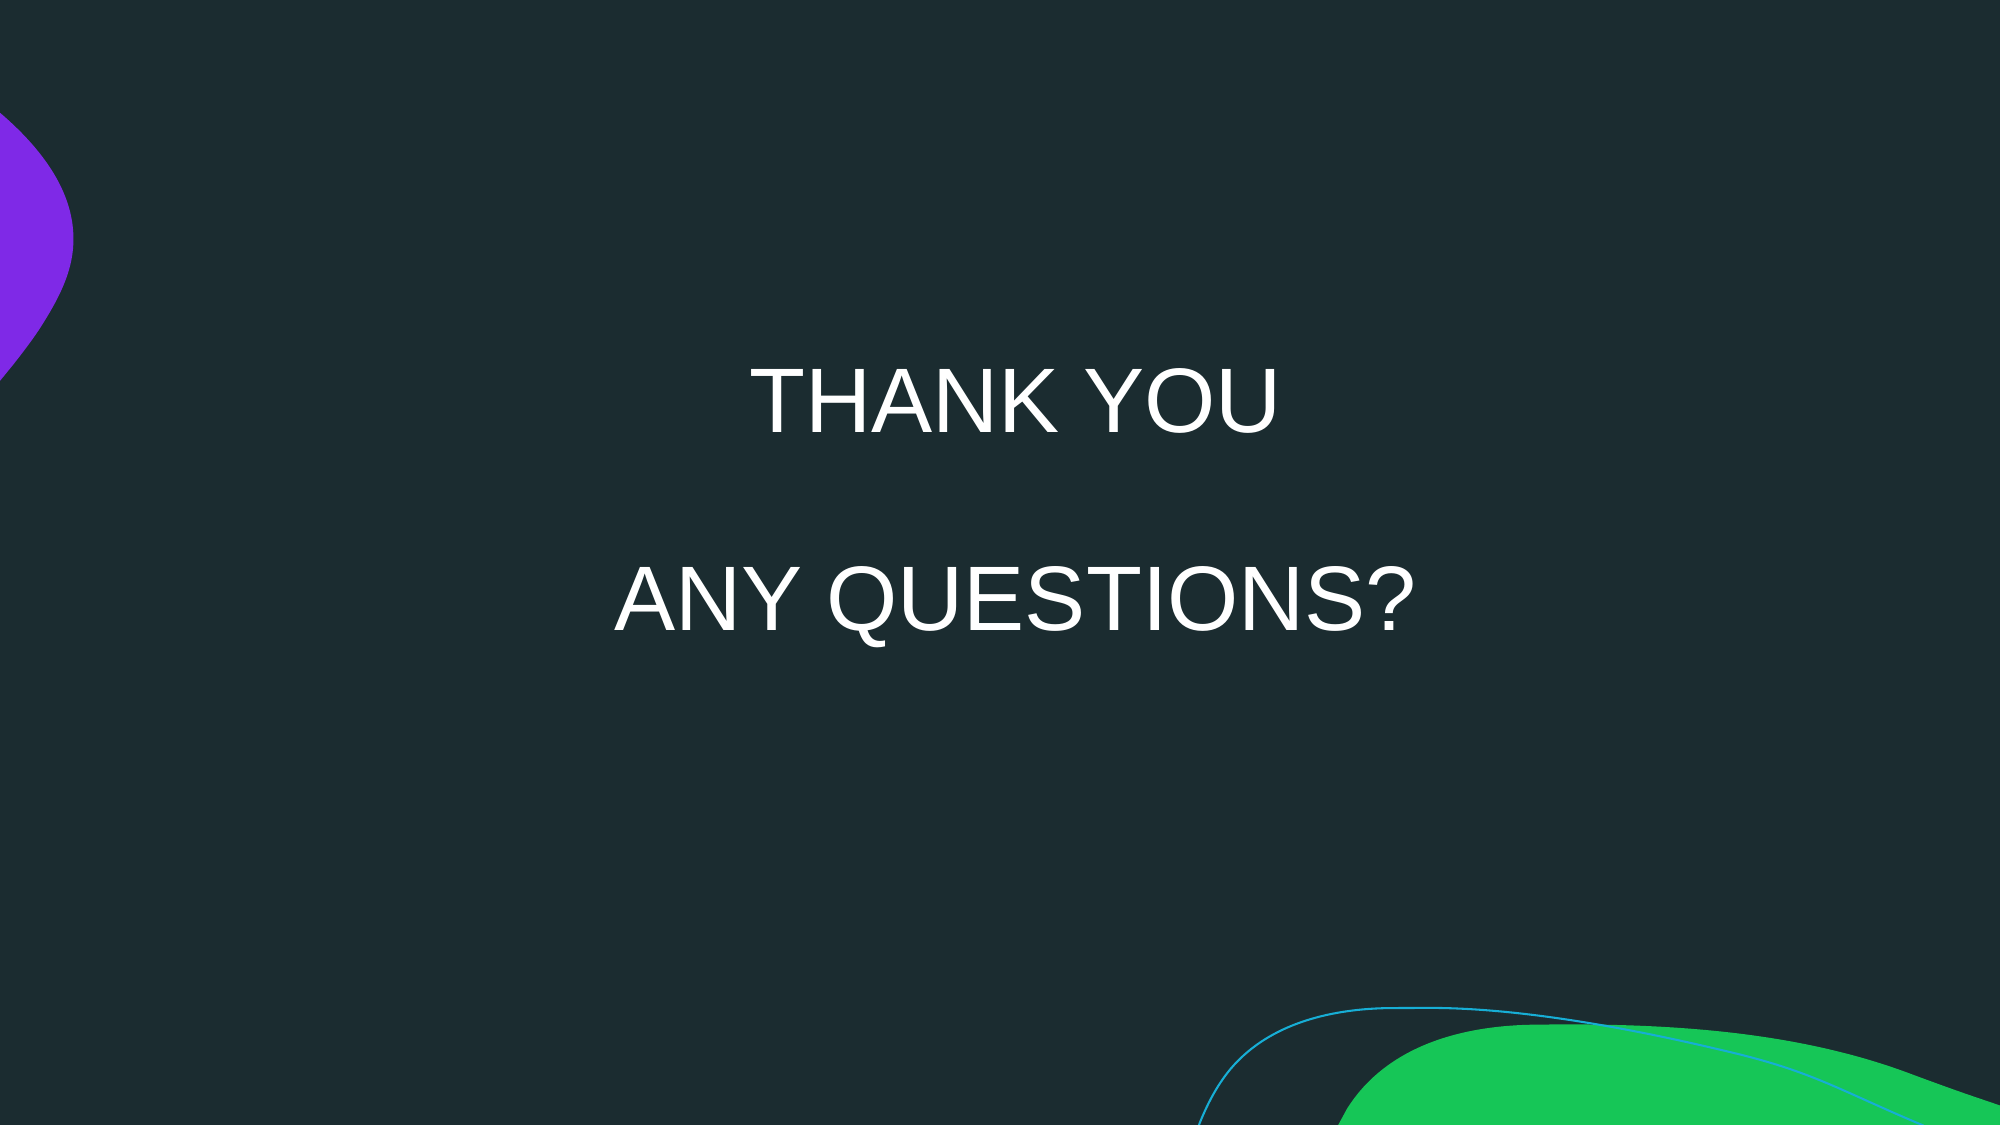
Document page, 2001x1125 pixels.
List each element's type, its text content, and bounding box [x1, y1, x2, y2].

title THANK YOU ANY QUESTIONS? [141, 302, 1892, 702]
